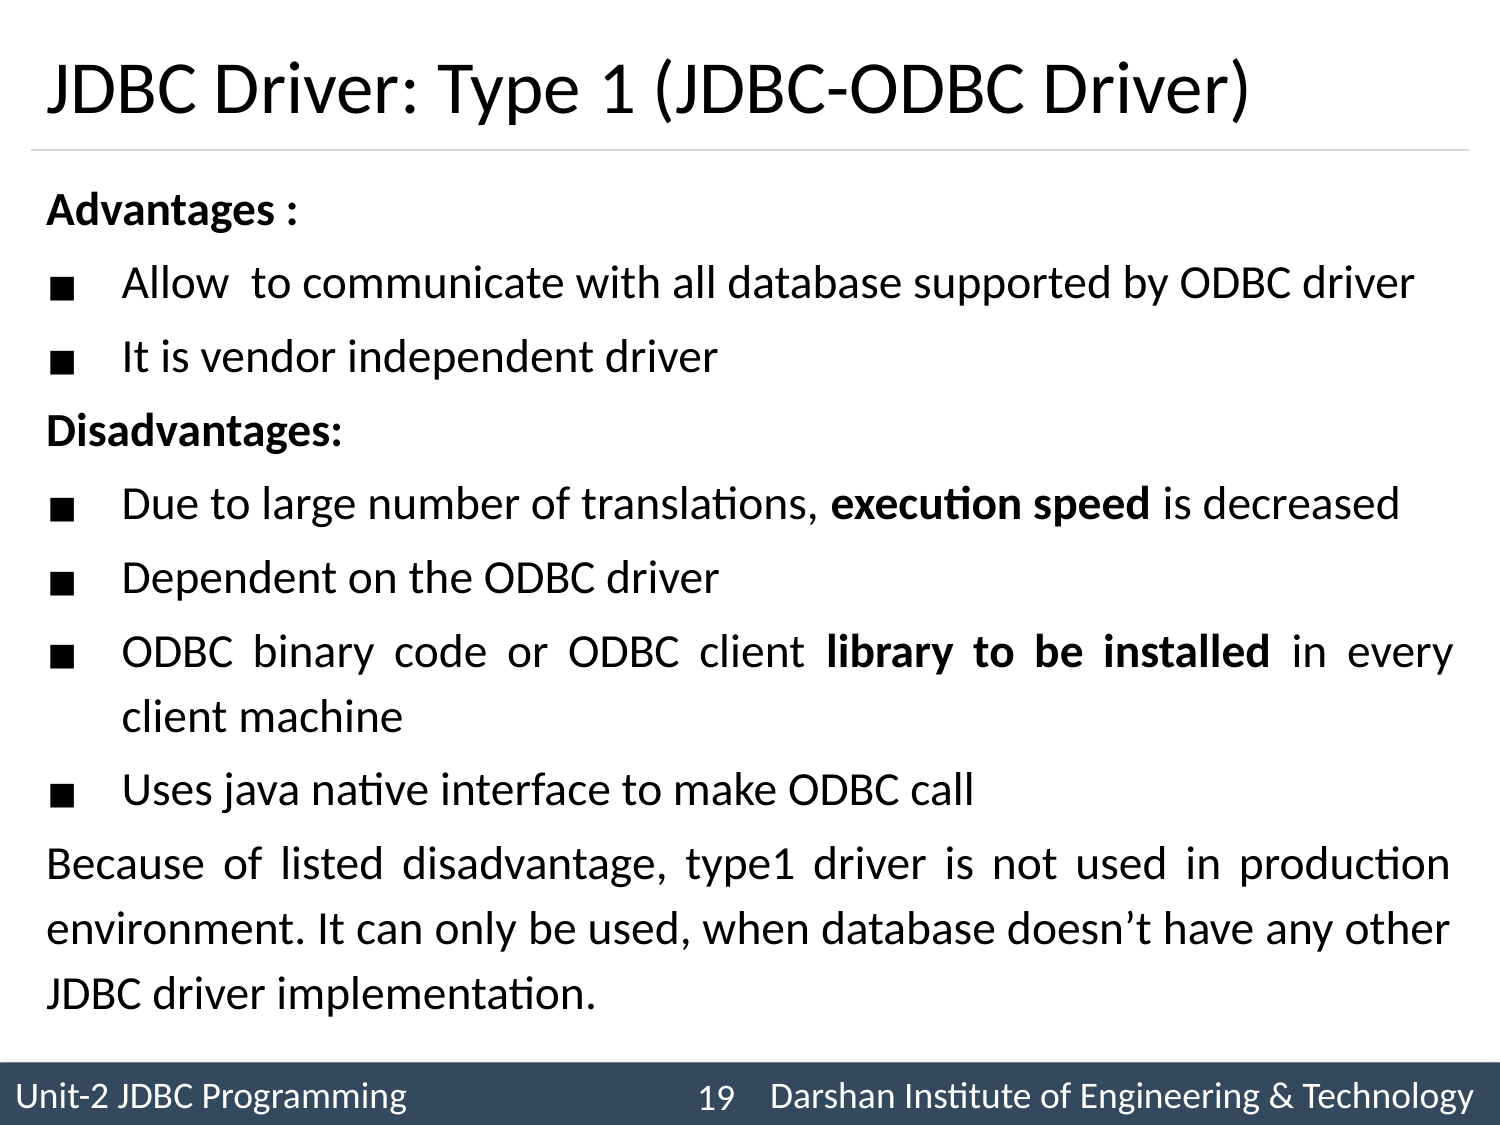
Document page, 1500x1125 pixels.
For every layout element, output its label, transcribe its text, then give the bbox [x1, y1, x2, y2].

slide_number 19 [624, 1065, 750, 1125]
list Advantages : Allow to communicate with all database supported by ODBC driver It is vendor independent driver Disadvantages: Due to large number of translations, execution speed is decreased Dependent on the ODBC driver ODBC binary code or ODBC client library to be installed in every client machine Uses java native interface to make ODBC call Because of listed disadvantage, type1 driver is not used in production environment. It can only be used, when database doesn’t have any other JDBC driver implementation. [31, 162, 1469, 1038]
title JDBC Driver: Type 1 (JDBC-ODBC Driver) [31, 17, 1469, 150]
